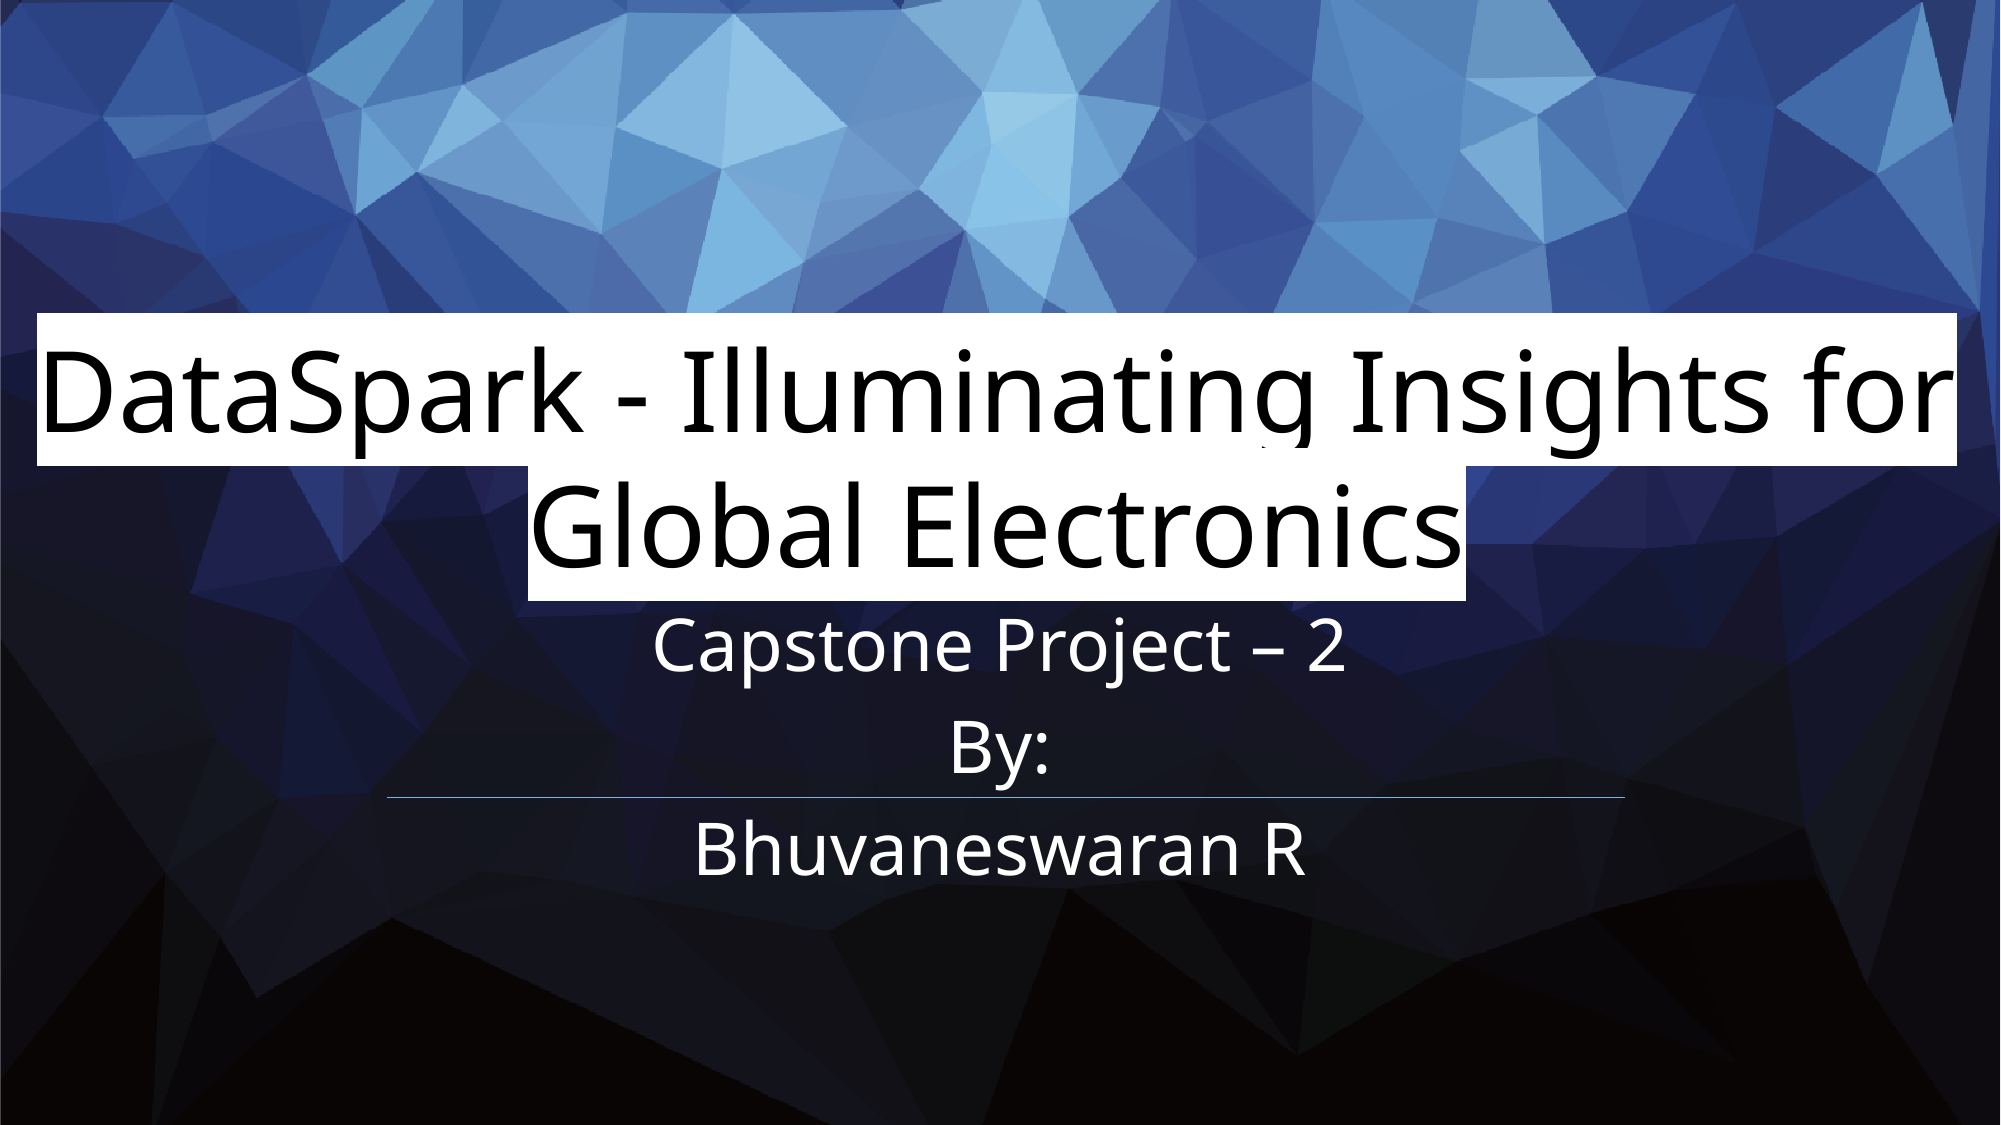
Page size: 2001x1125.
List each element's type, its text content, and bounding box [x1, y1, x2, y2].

picture [0, 0, 2001, 1125]
text_box DataSpark - Illuminating Insights for Global Electronics [0, 313, 2000, 458]
subtitle Capstone Project – 2 By: Bhuvaneswaran R [249, 590, 1751, 863]
